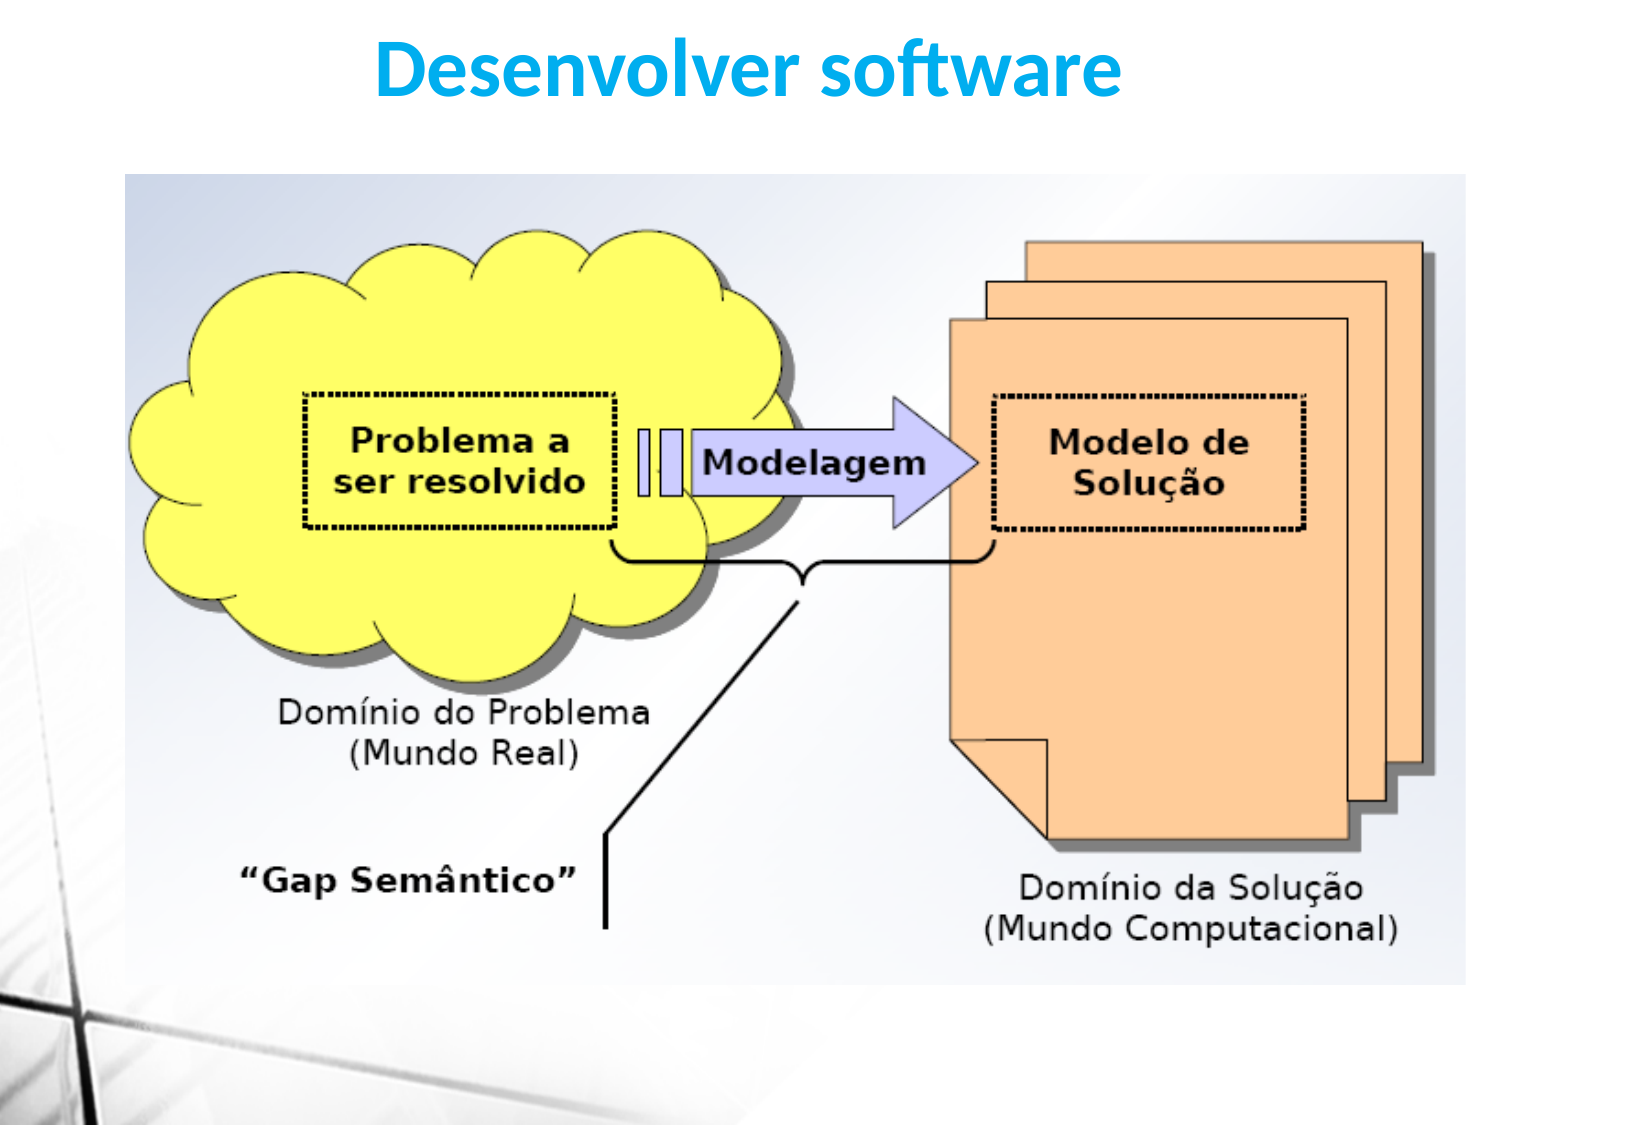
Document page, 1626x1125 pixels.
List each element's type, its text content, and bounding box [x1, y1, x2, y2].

picture [0, 0, 1626, 1125]
text_box Desenvolver software [62, 0, 1436, 128]
